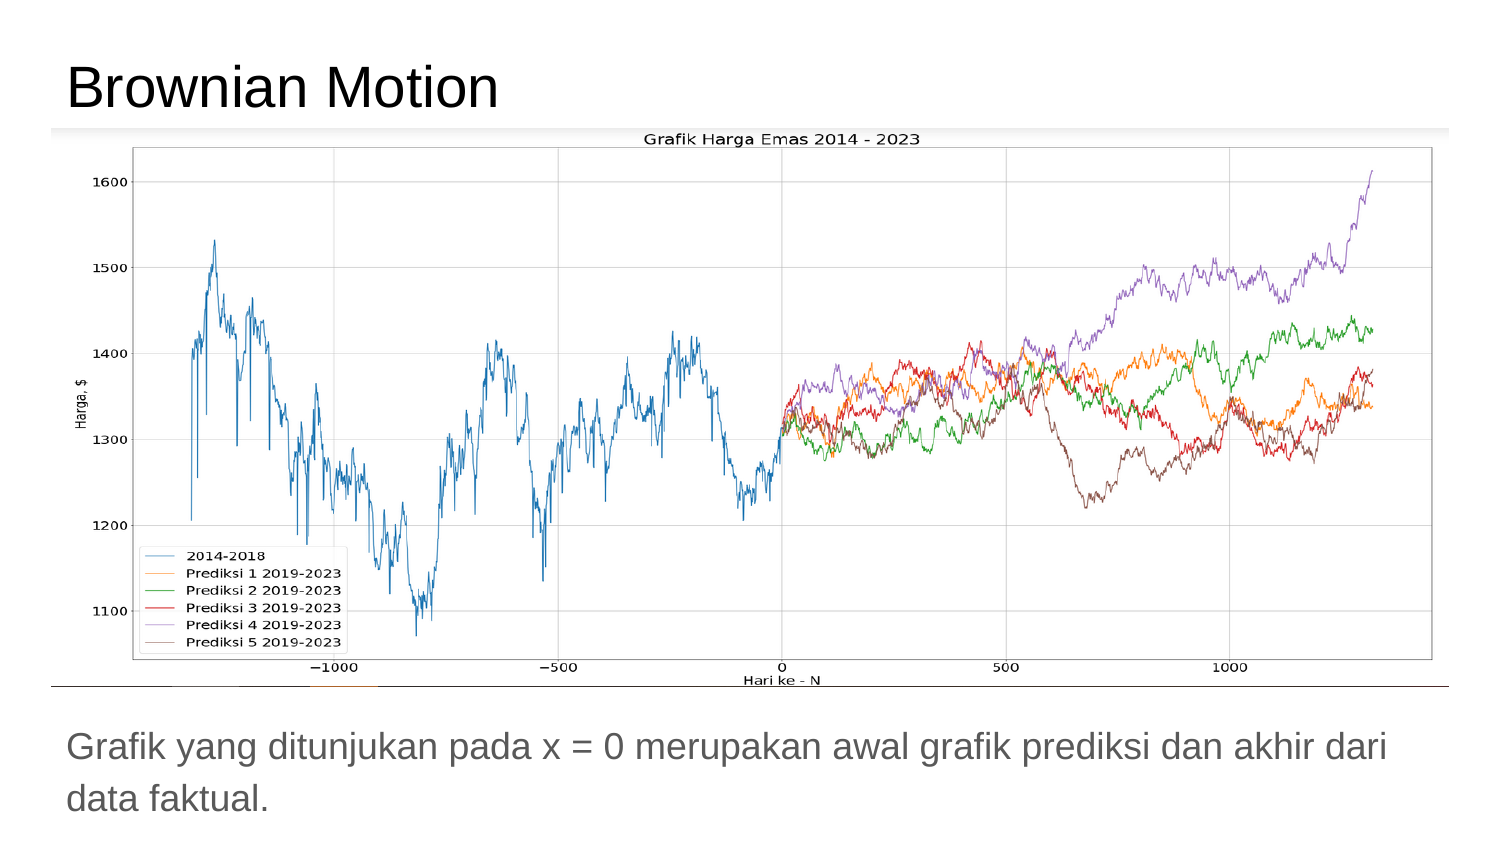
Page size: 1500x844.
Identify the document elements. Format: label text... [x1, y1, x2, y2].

title Brownian Motion [51, 33, 1449, 127]
picture [50, 127, 1450, 687]
list Grafik yang ditunjukan pada x = 0 merupakan awal grafik prediksi dan akhir dari data faktual. [51, 700, 1449, 828]
